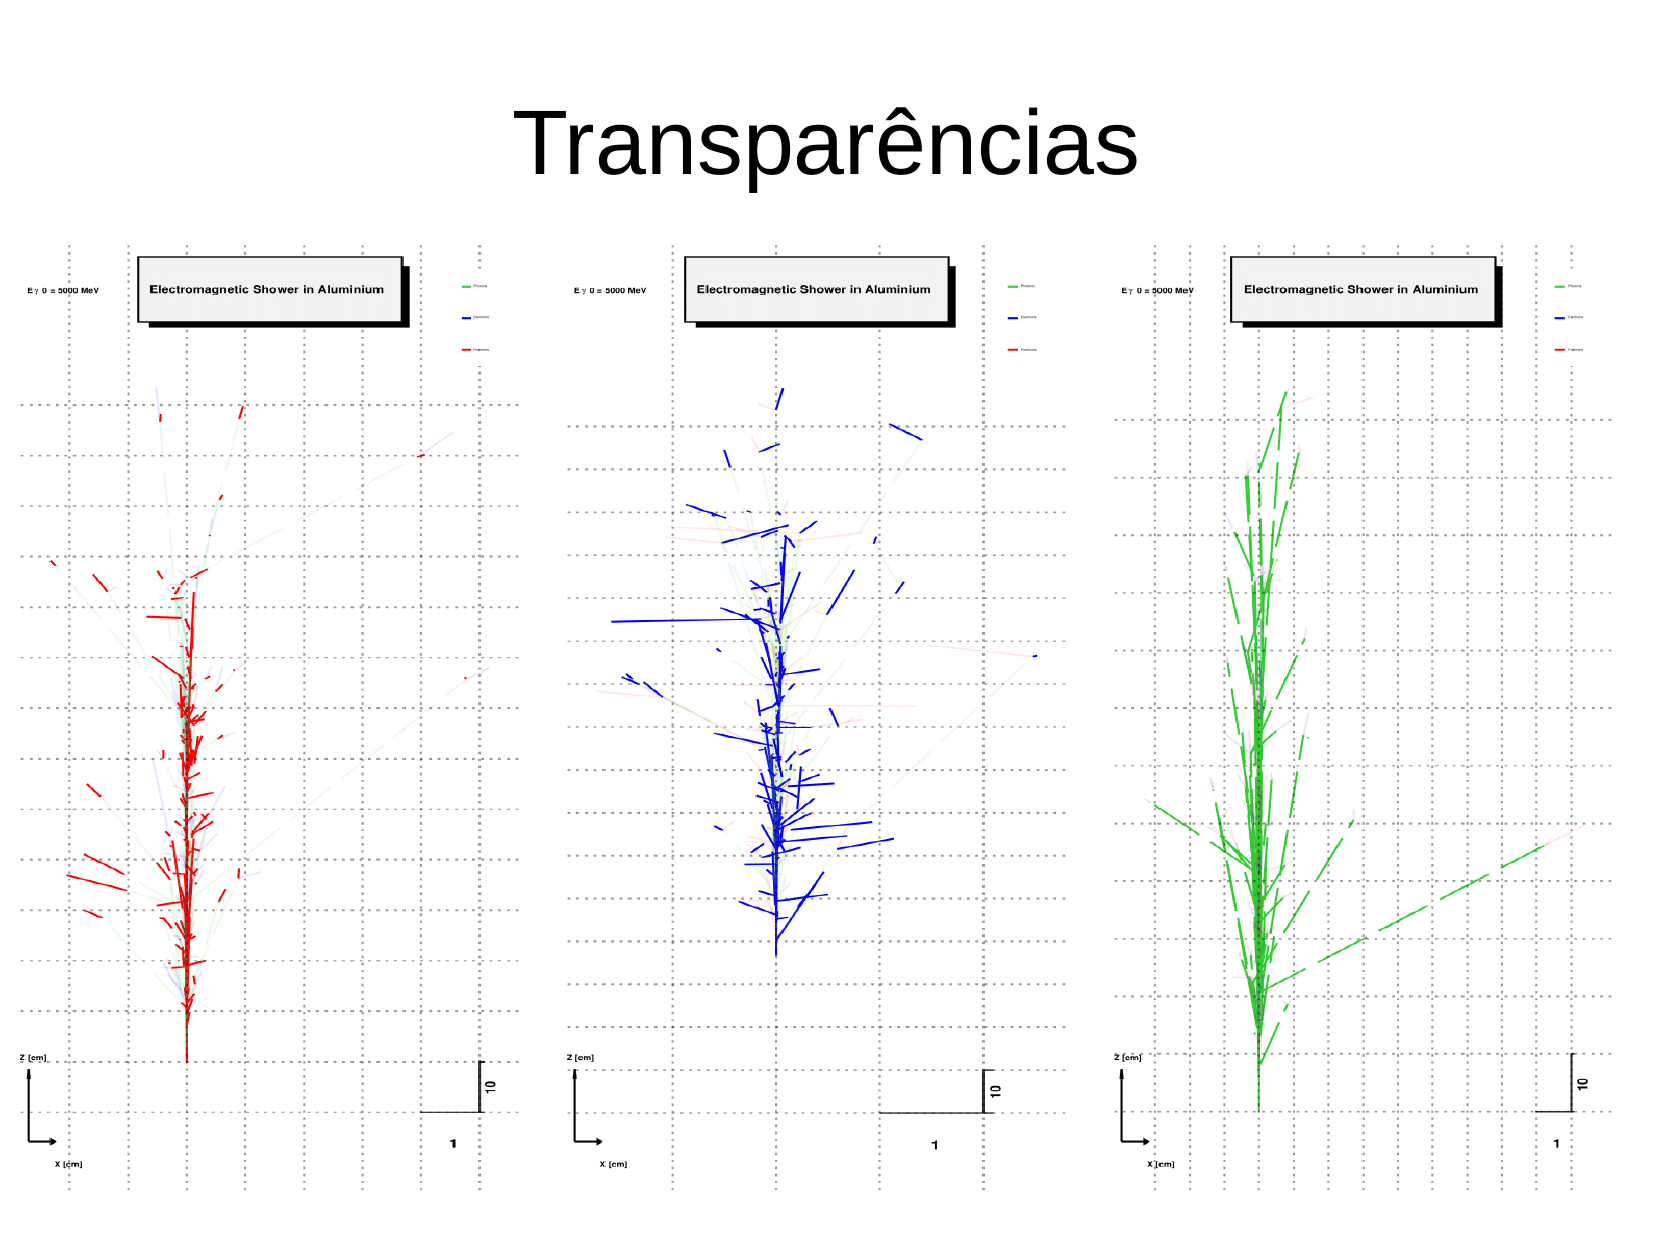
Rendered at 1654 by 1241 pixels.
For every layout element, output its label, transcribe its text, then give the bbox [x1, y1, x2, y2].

text_box Transparências [82, 18, 1571, 213]
picture [0, 213, 1641, 1210]
